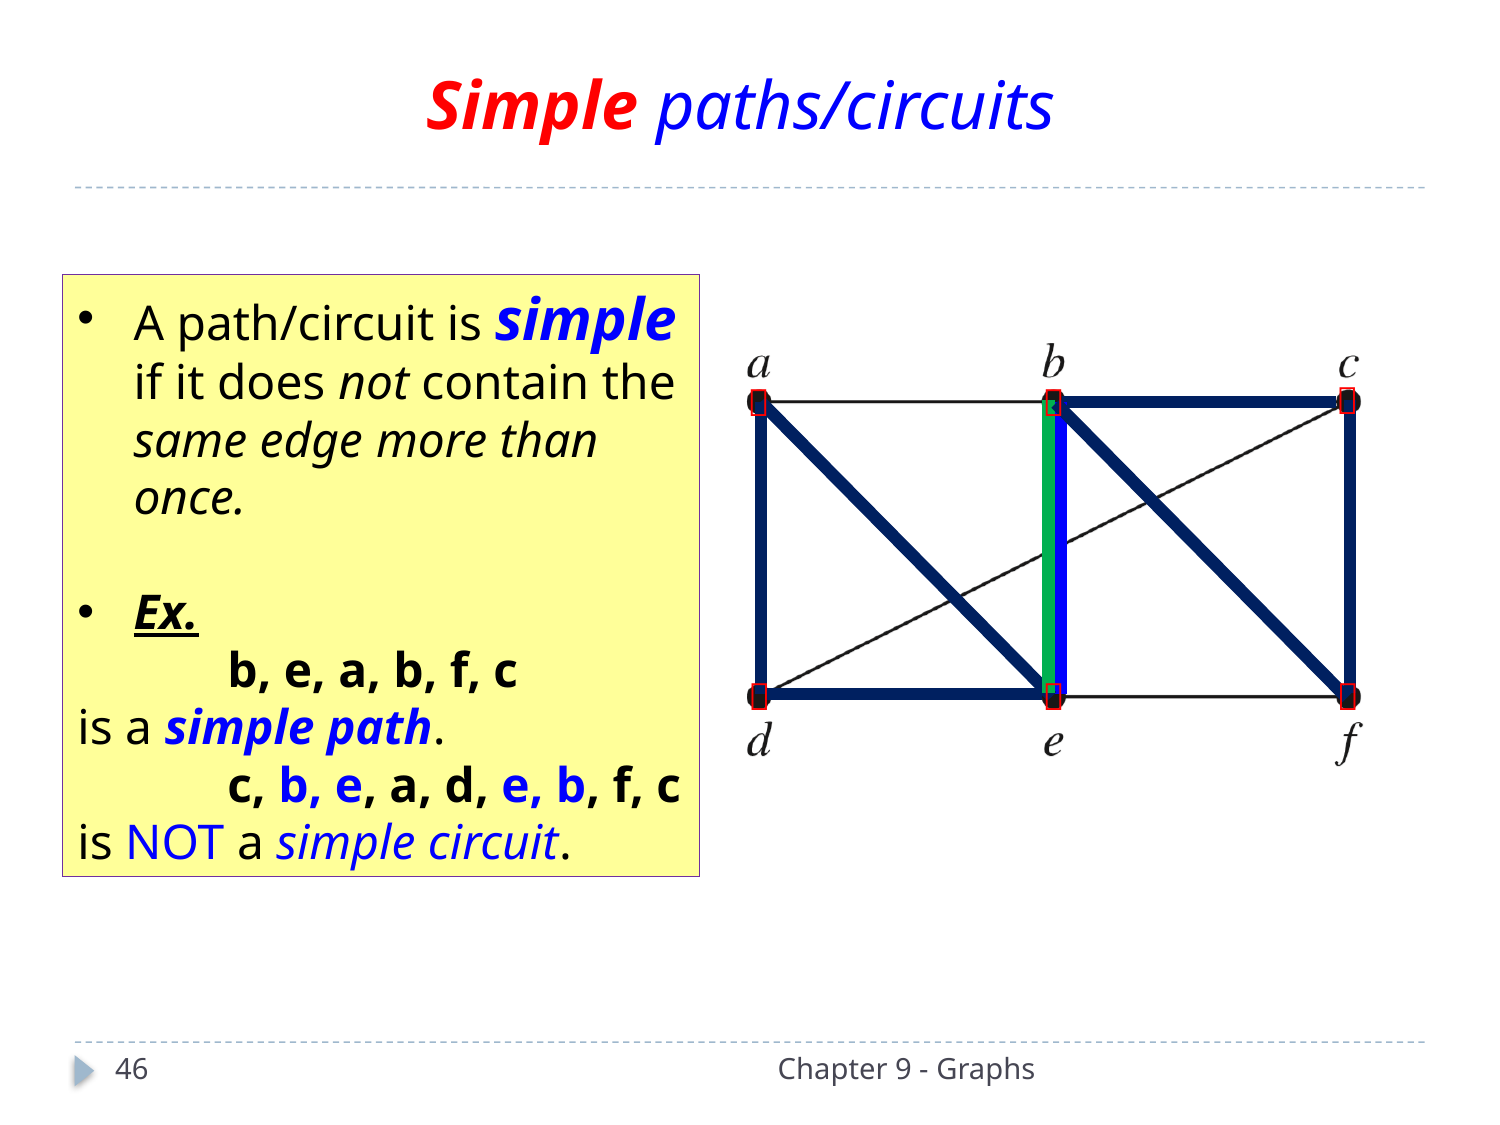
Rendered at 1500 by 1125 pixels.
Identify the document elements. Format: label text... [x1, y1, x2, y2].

picture [733, 337, 1376, 777]
text_box A path/circuit is simple if it does not contain the same edge more than once. Ex. b, e, a, b, f, c is a simple path. c, b, e, a, d, e, b, f, c is NOT a simple circuit. [62, 274, 700, 877]
slide_number 46 [100, 1042, 426, 1103]
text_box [1055, 403, 1348, 698]
title Simple paths/circuits [75, 0, 1425, 150]
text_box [762, 401, 1048, 697]
footer Chapter 9 - Graphs [475, 1042, 1051, 1103]
